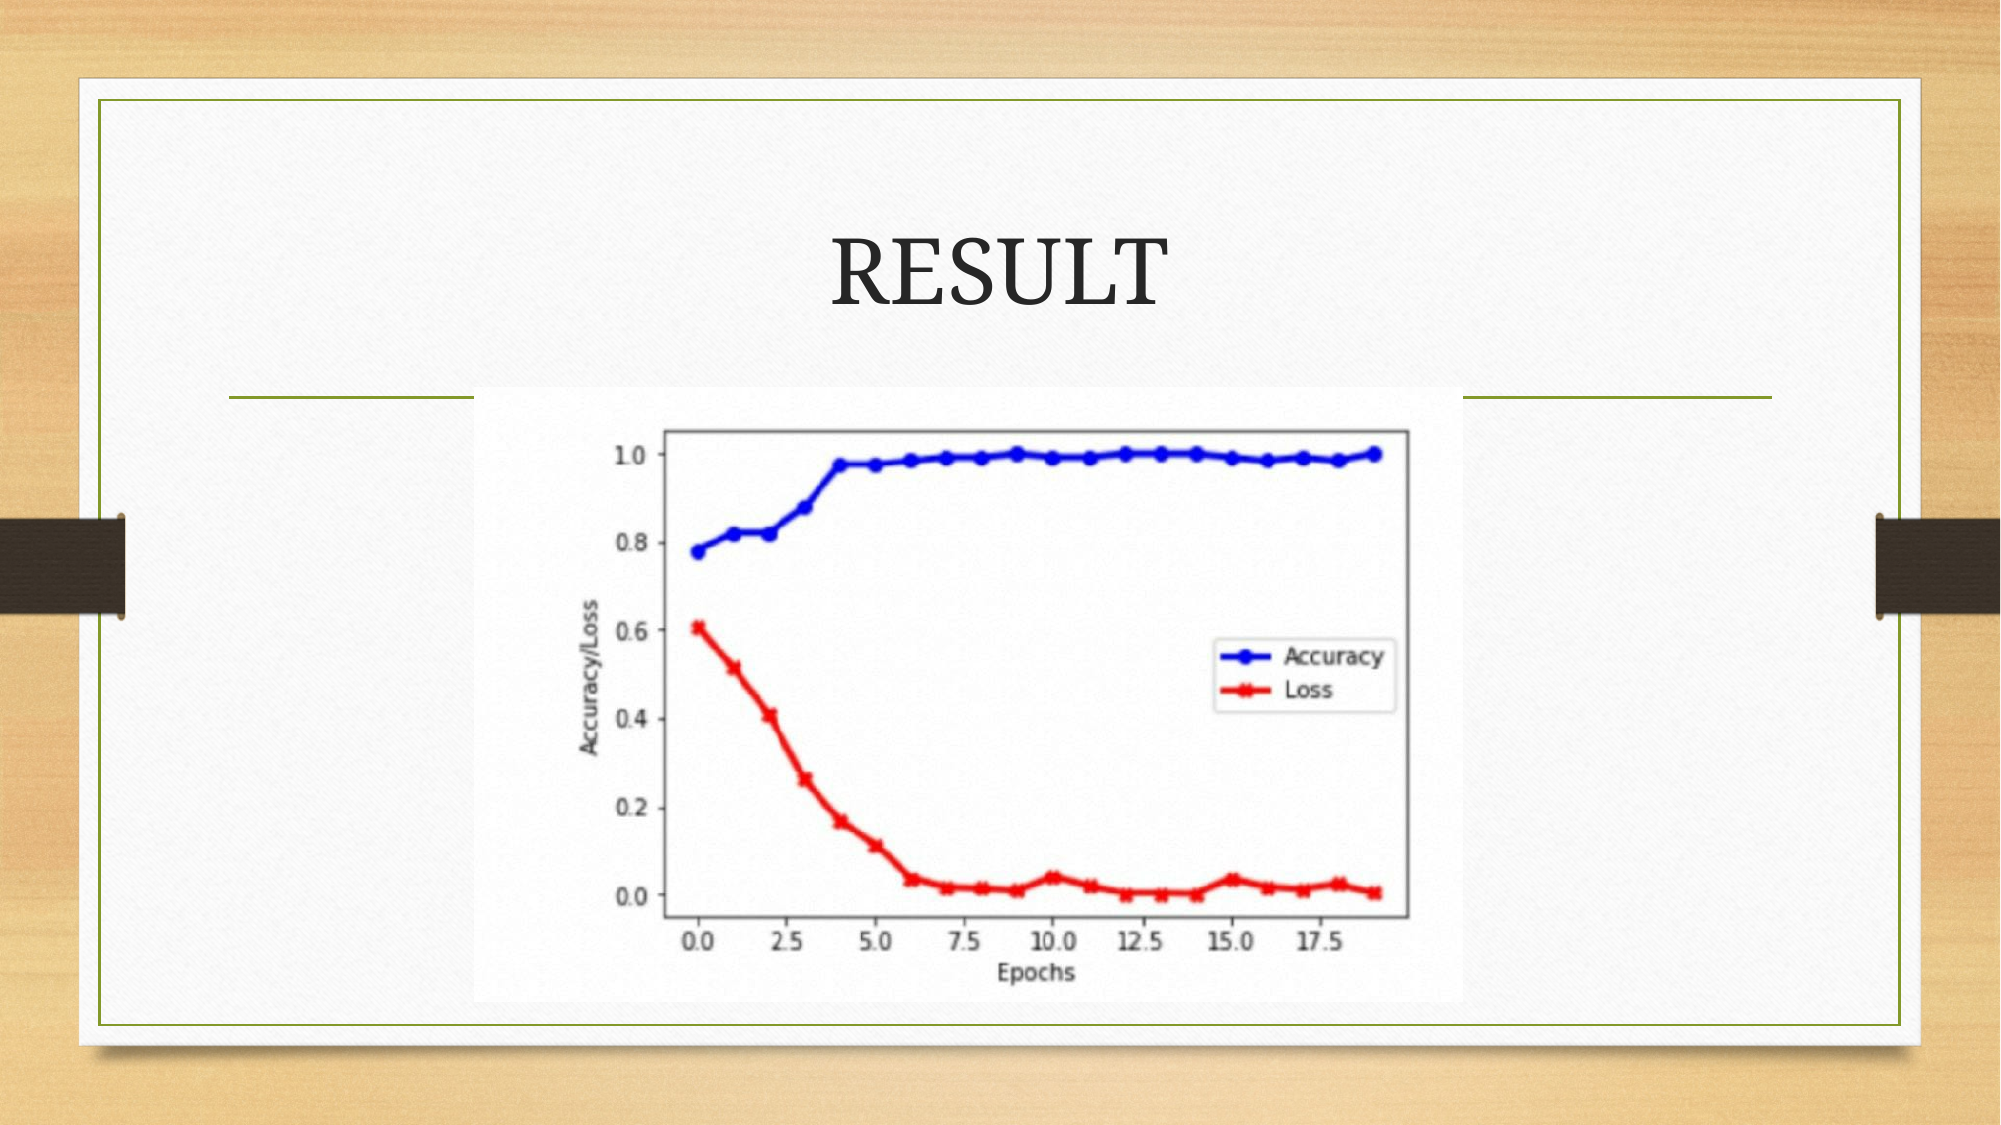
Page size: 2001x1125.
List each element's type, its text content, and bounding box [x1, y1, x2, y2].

picture [0, 0, 2001, 1125]
title RESULT [212, 161, 1788, 375]
